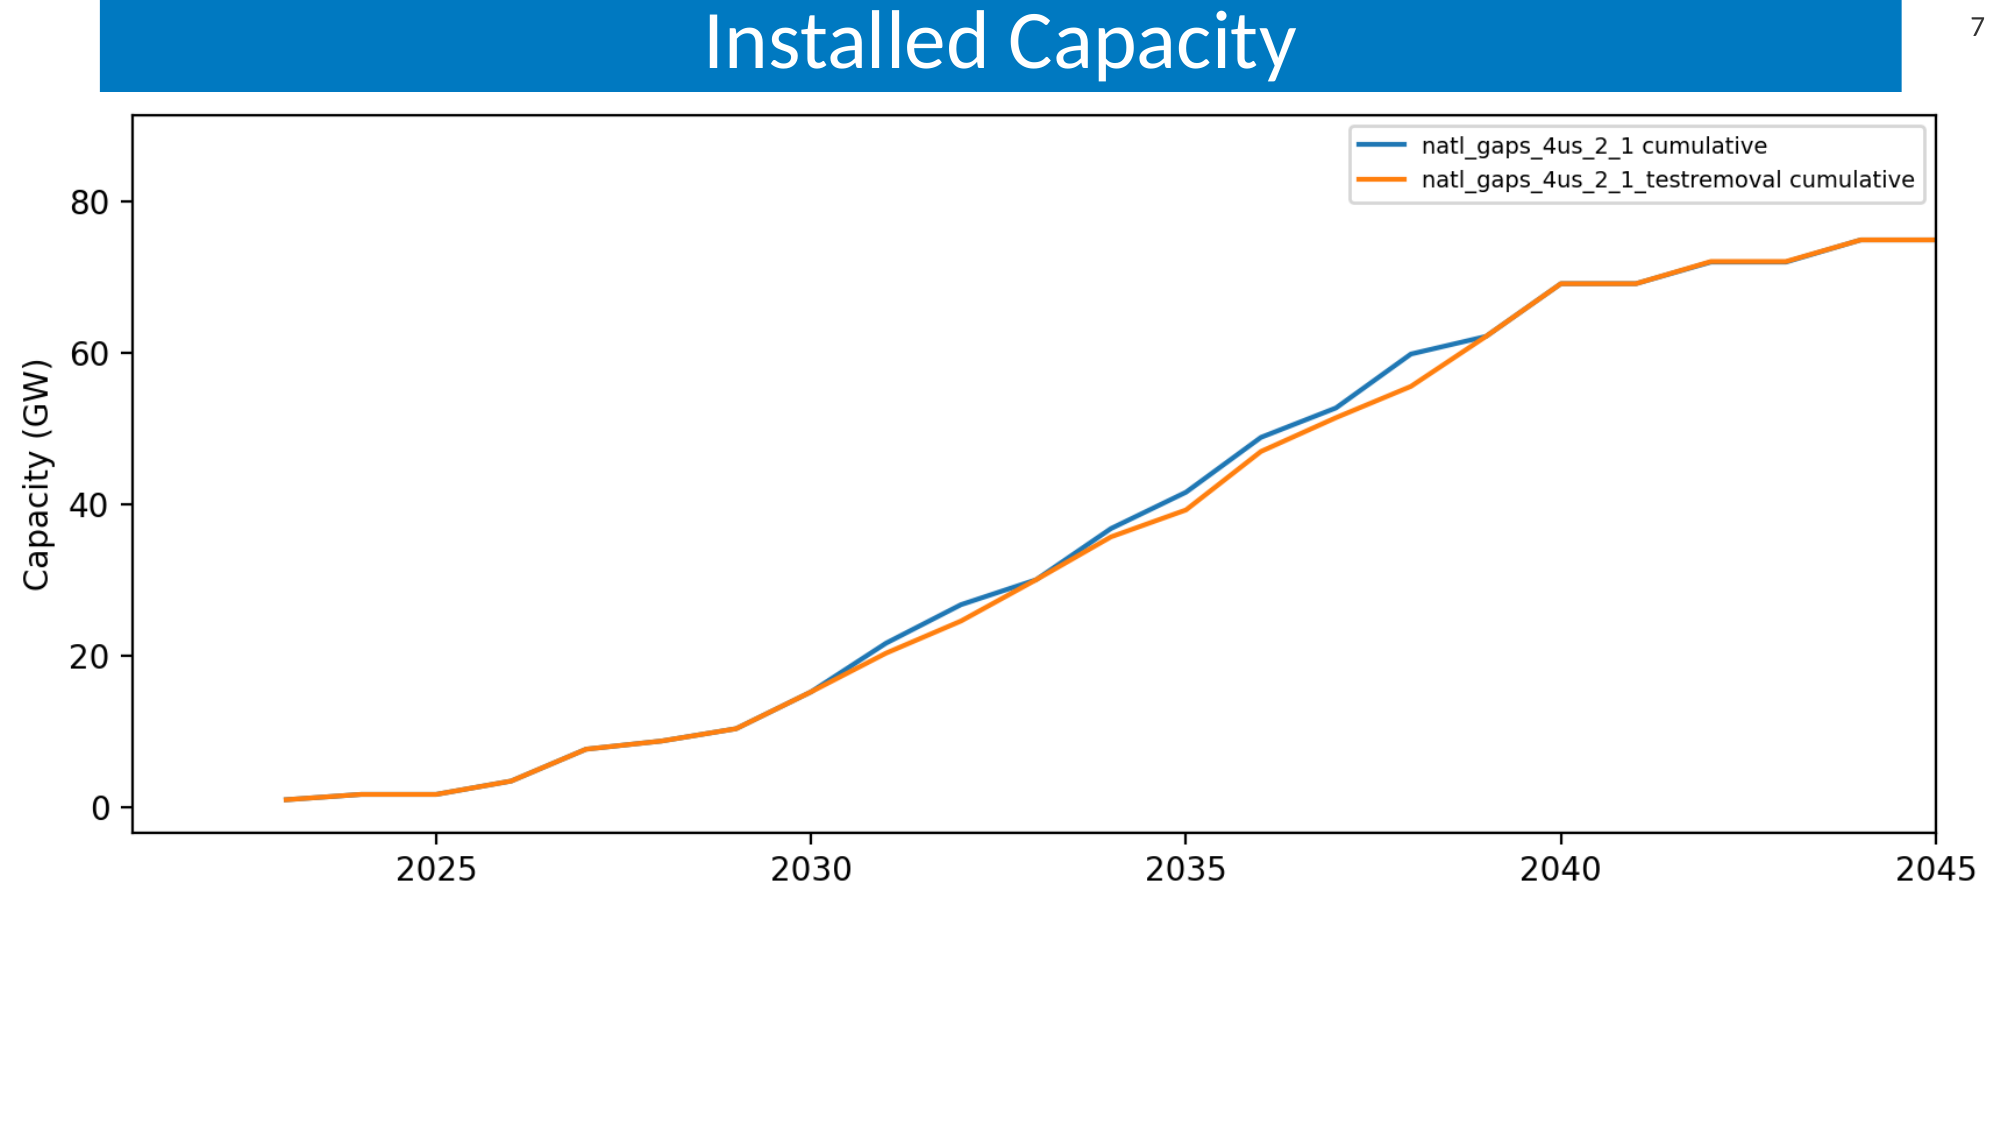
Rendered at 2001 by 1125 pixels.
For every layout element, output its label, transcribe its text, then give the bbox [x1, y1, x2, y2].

picture [0, 92, 2000, 911]
title Installed Capacity [99, 0, 1902, 92]
